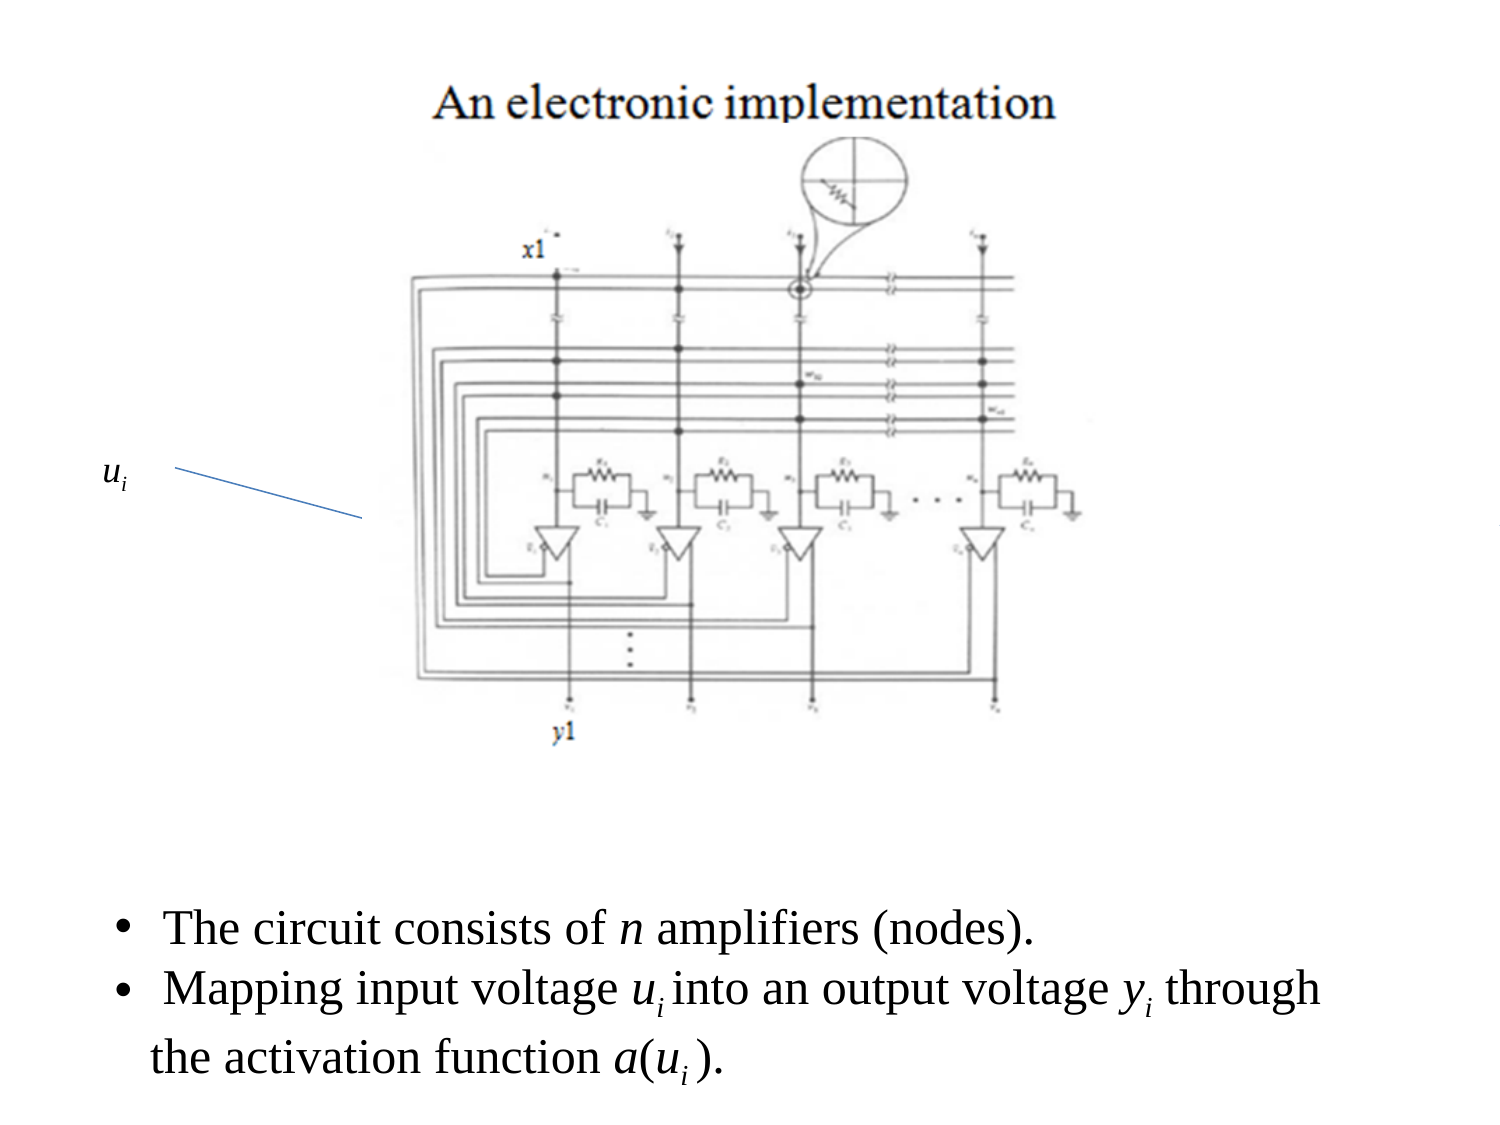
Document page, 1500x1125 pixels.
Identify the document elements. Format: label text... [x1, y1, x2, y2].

text_box ui [87, 437, 175, 504]
text_box [174, 466, 357, 518]
picture [362, 74, 1122, 818]
text_box The circuit consists of n amplifiers (nodes). Mapping input voltage ui into an output voltage yi through the activation function a(ui ). [99, 887, 1338, 1099]
